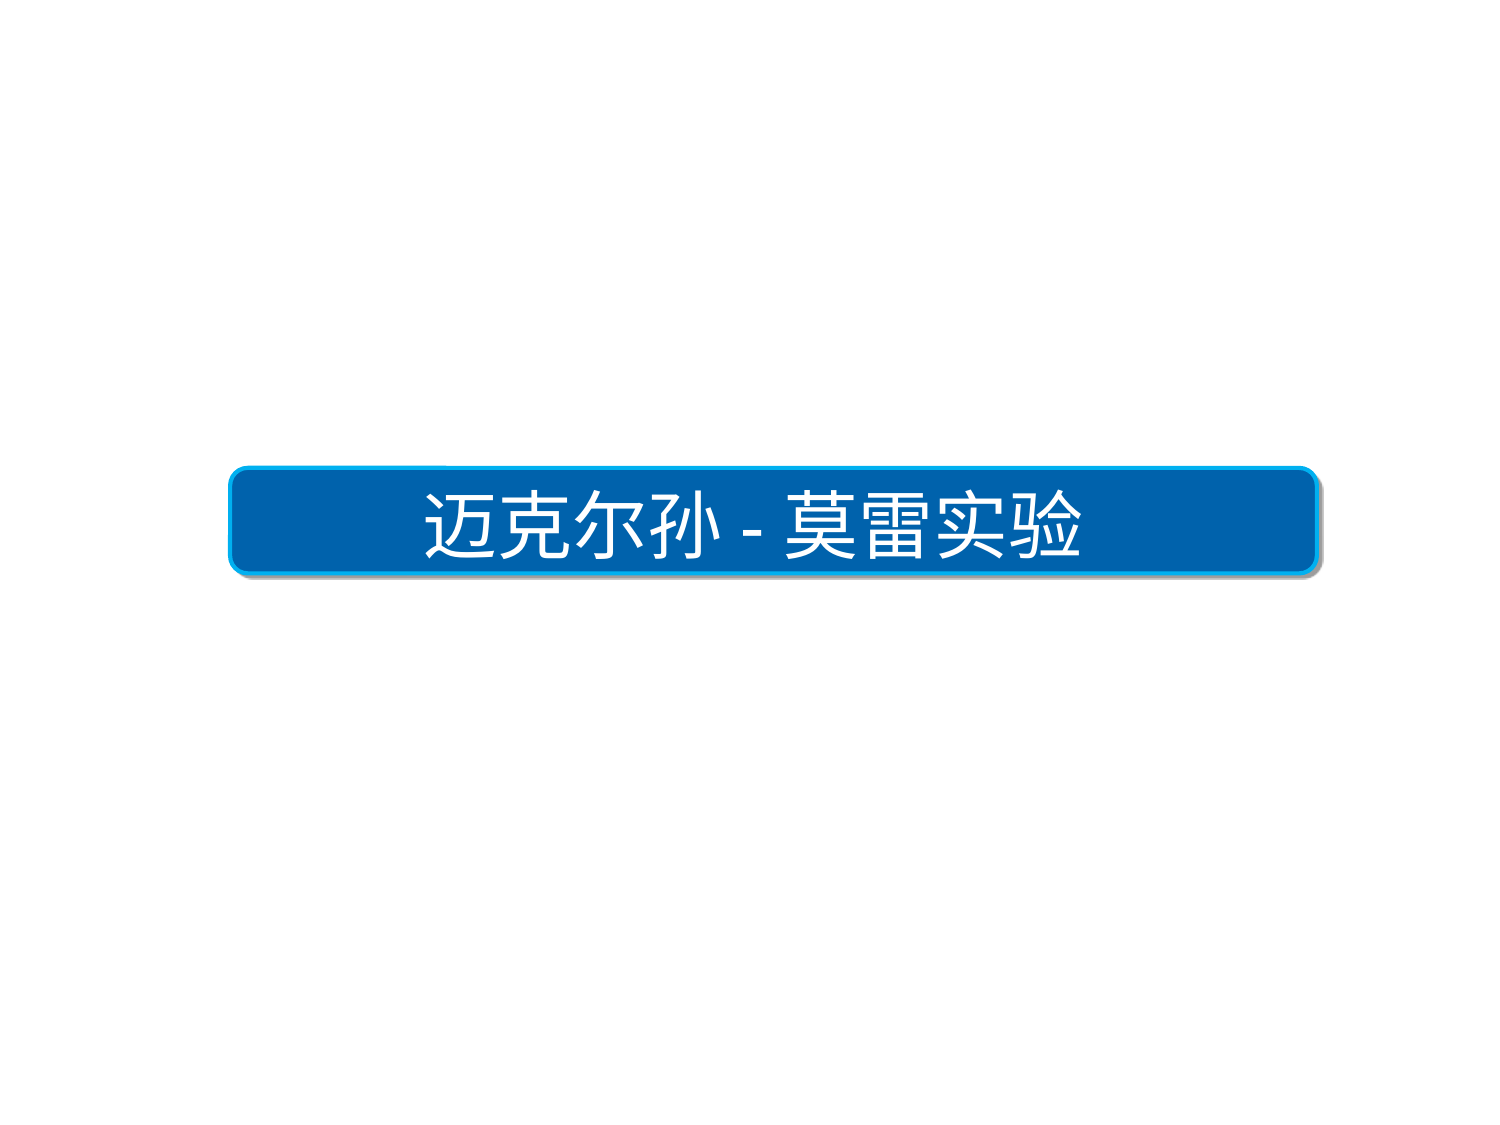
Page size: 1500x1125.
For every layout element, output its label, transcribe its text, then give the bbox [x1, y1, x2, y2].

title 迈克尔孙-莫雷实验 [76, 432, 1430, 578]
